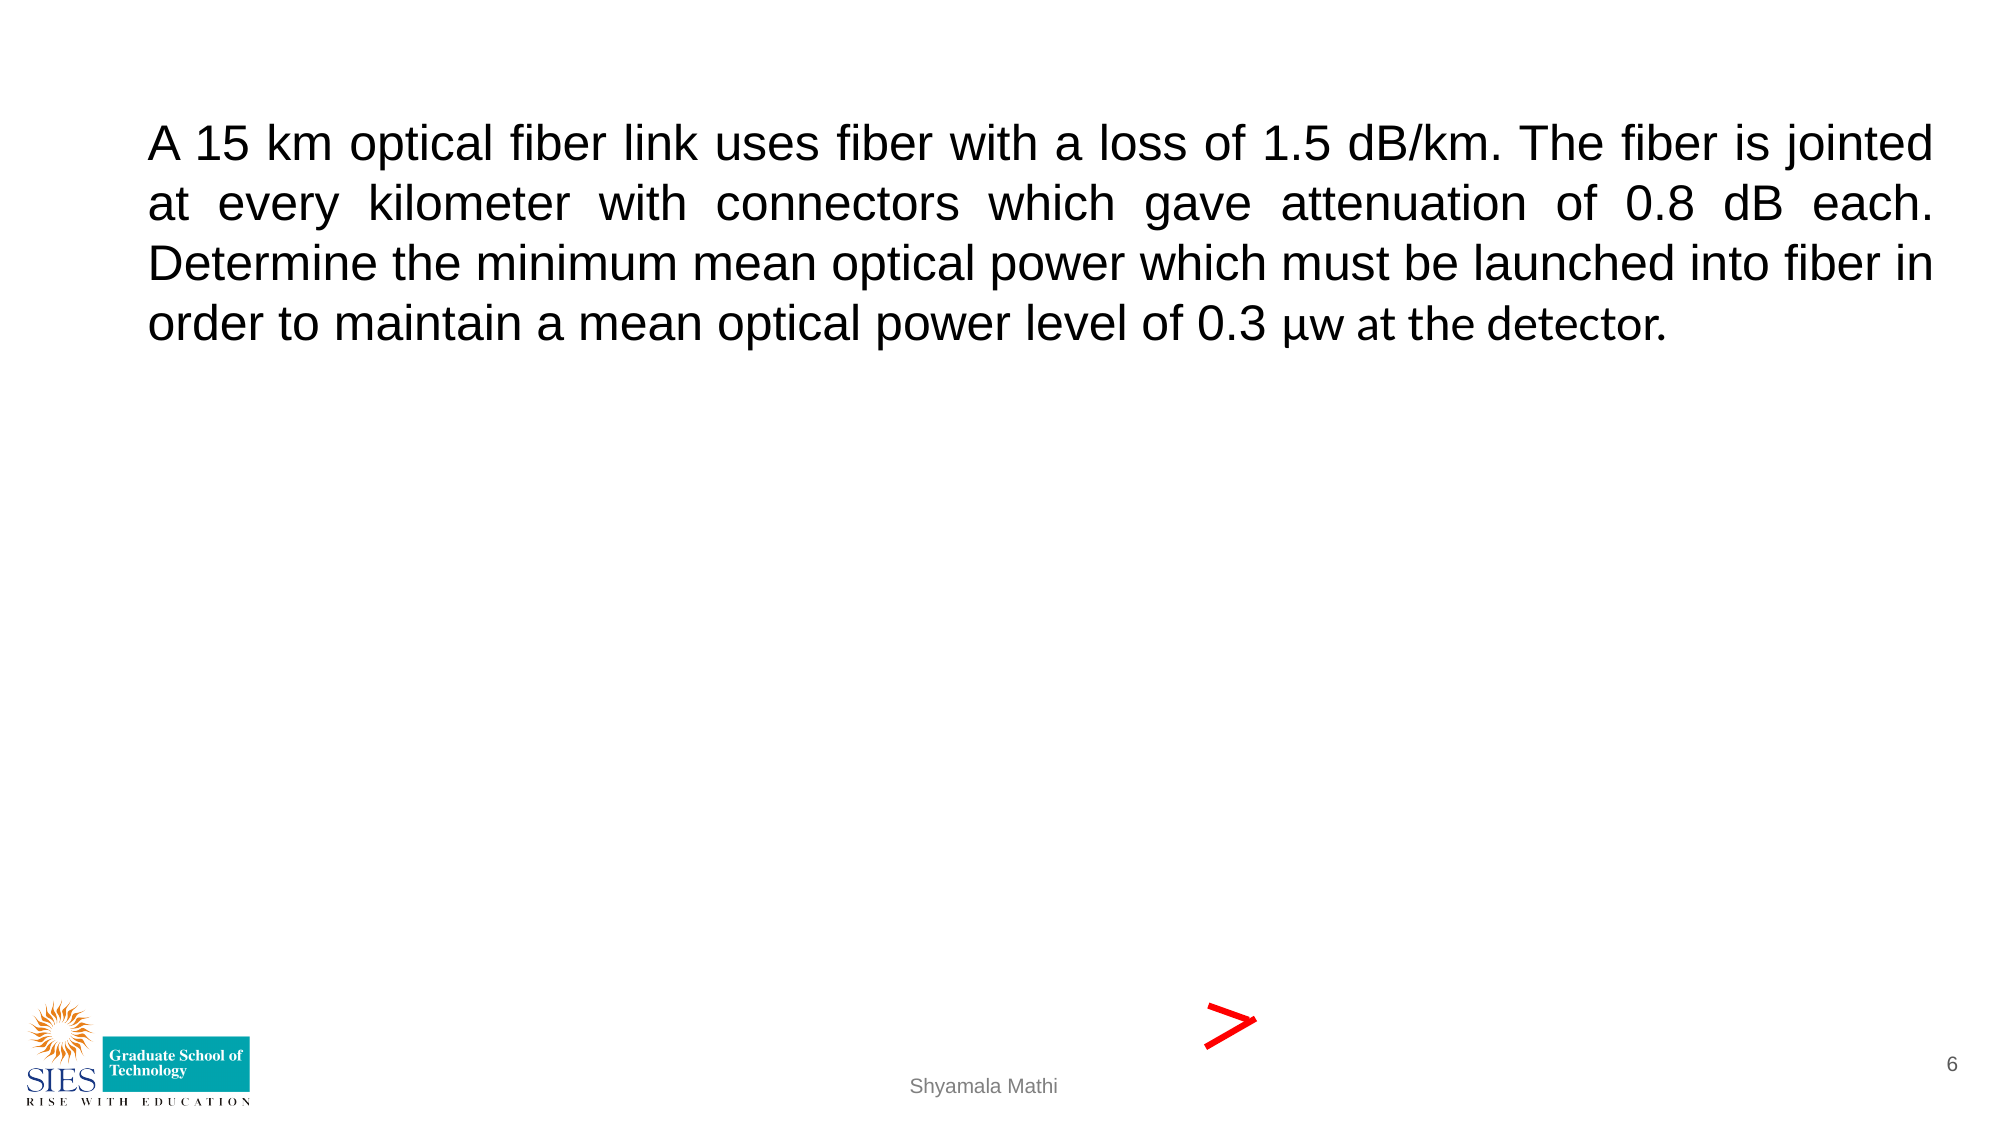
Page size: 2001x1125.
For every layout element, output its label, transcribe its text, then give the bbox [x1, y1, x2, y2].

slide_number 6 [1853, 1019, 1974, 1106]
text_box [1208, 1005, 1249, 1016]
text_box A 15 km optical fiber link uses fiber with a loss of 1.5 dB/km. The fiber is jointed at every kilometer with connectors which gave attenuation of 0.8 dB each. Determine the minimum mean optical power which must be launched into fiber in order to maintain a mean optical power level of 0.3 μw at the detector. [132, 103, 1950, 359]
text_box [1205, 1018, 1256, 1048]
picture [26, 998, 250, 1106]
